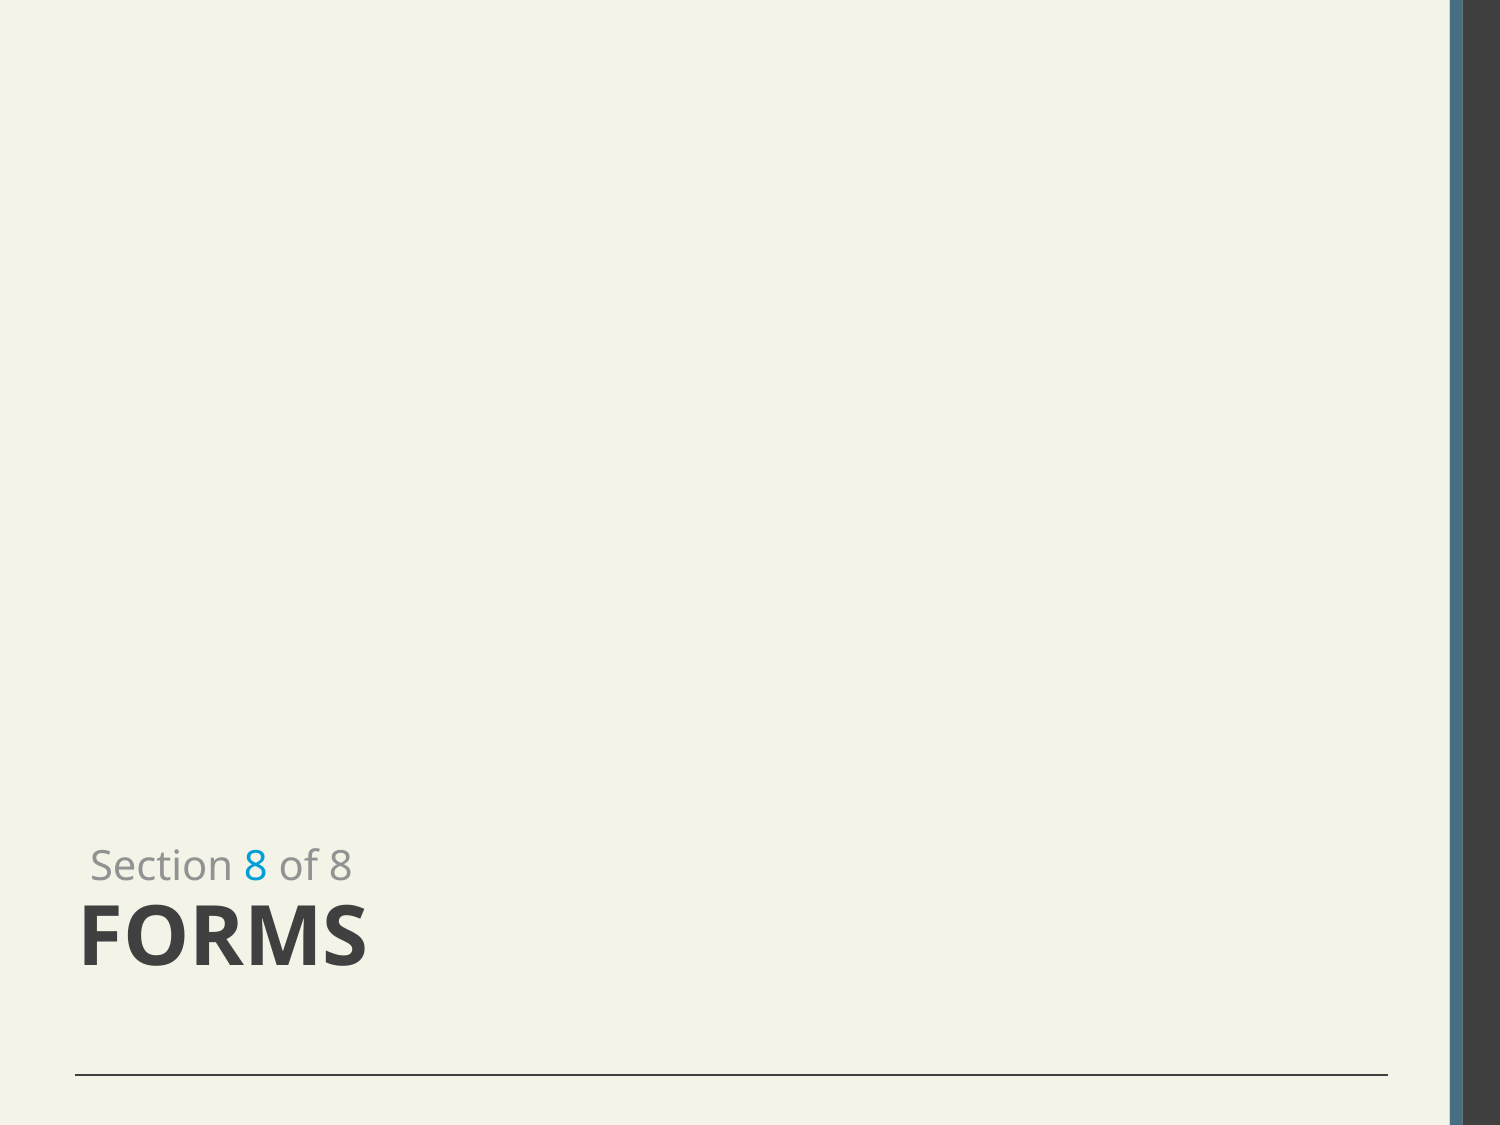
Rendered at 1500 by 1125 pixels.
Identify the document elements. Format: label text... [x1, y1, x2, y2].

title Forms [62, 875, 1381, 1013]
list Section 8 of 8 [75, 650, 1350, 897]
